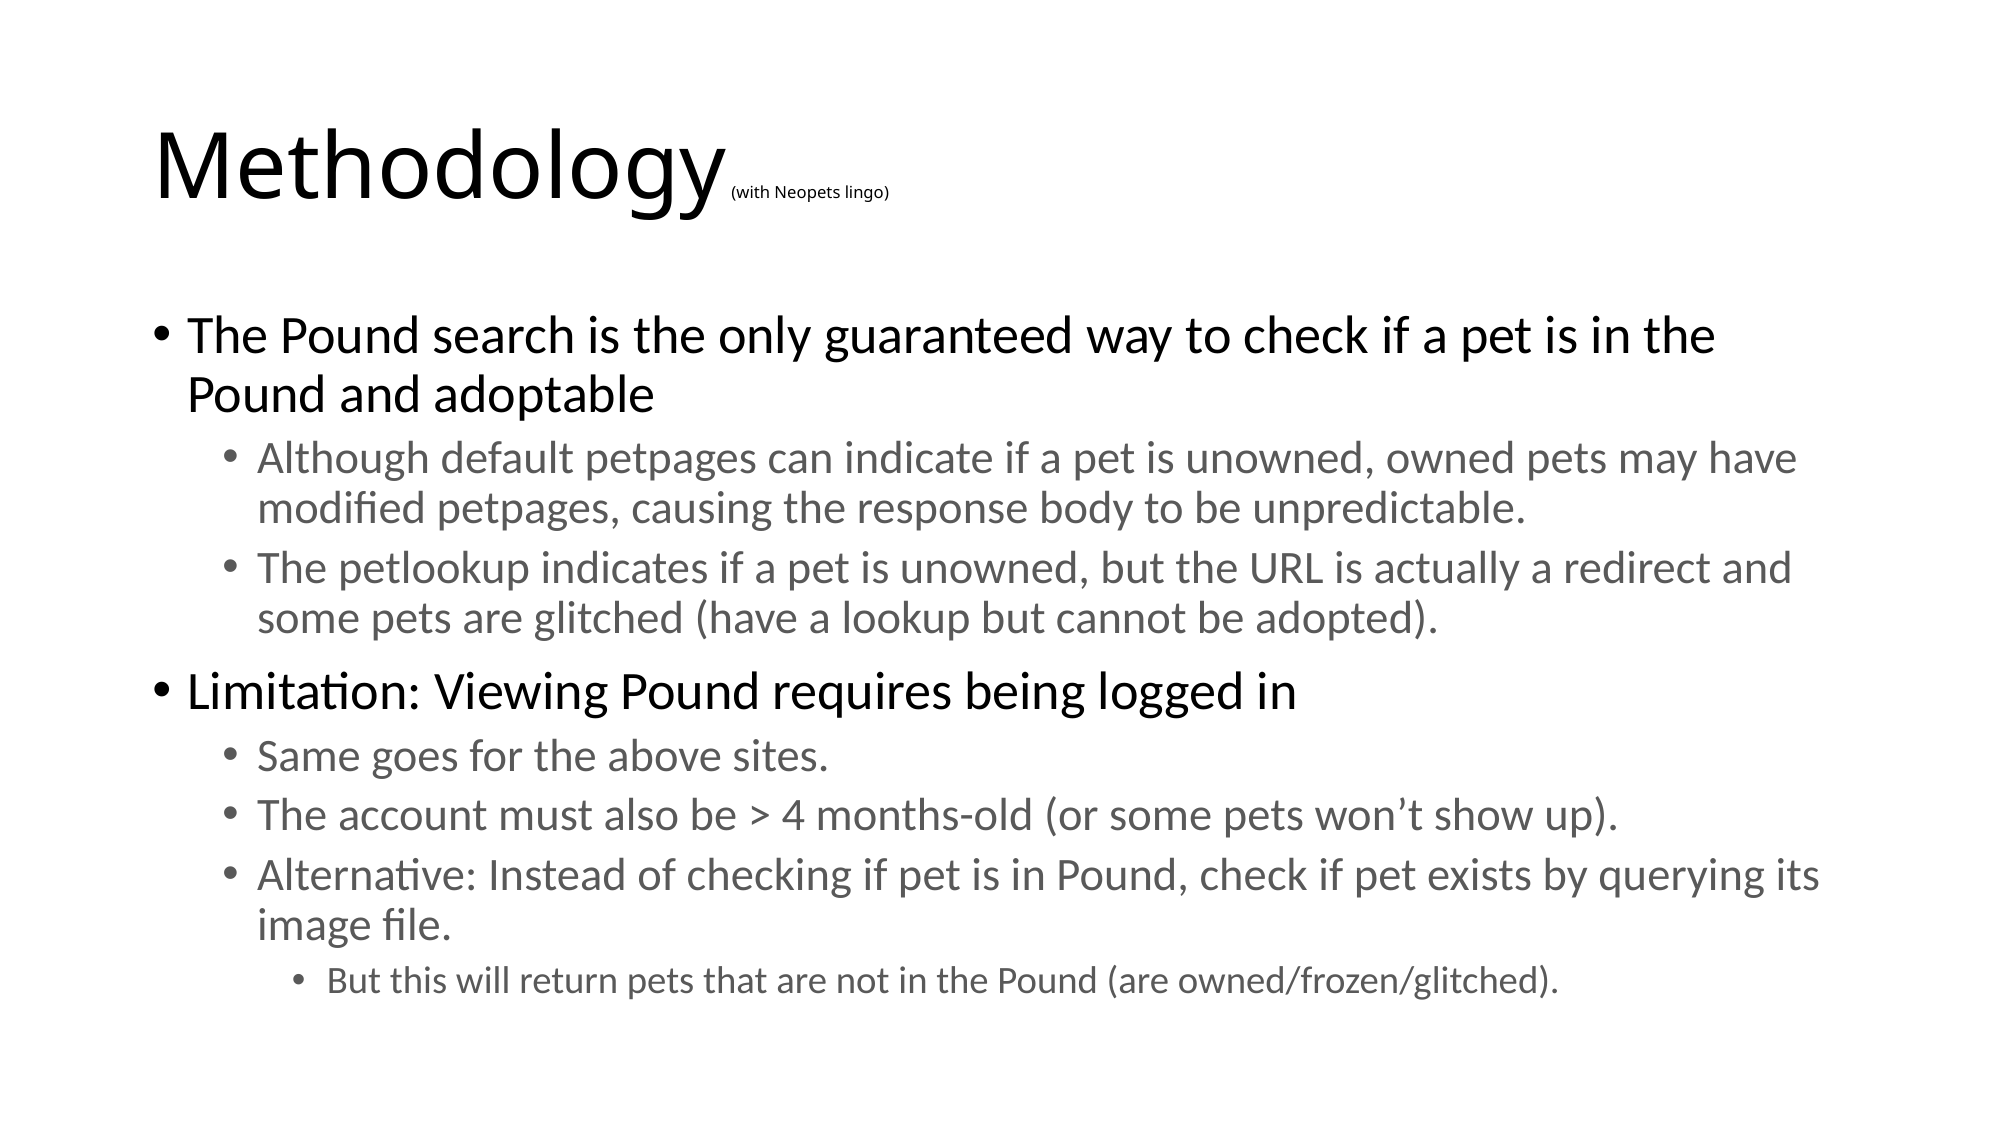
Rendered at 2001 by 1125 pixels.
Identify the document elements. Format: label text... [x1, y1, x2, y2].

list The Pound search is the only guaranteed way to check if a pet is in the Pound and adoptable Although default petpages can indicate if a pet is unowned, owned pets may have modified petpages, causing the response body to be unpredictable. The petlookup indicates if a pet is unowned, but the URL is actually a redirect and some pets are glitched (have a lookup but cannot be adopted). Limitation: Viewing Pound requires being logged in Same goes for the above sites. The account must also be > 4 months-old (or some pets won’t show up). Alternative: Instead of checking if pet is in Pound, check if pet exists by querying its image file. But this will return pets that are not in the Pound (are owned/frozen/glitched). [137, 299, 1863, 1014]
title Methodology (with Neopets lingo) [137, 59, 1863, 278]
